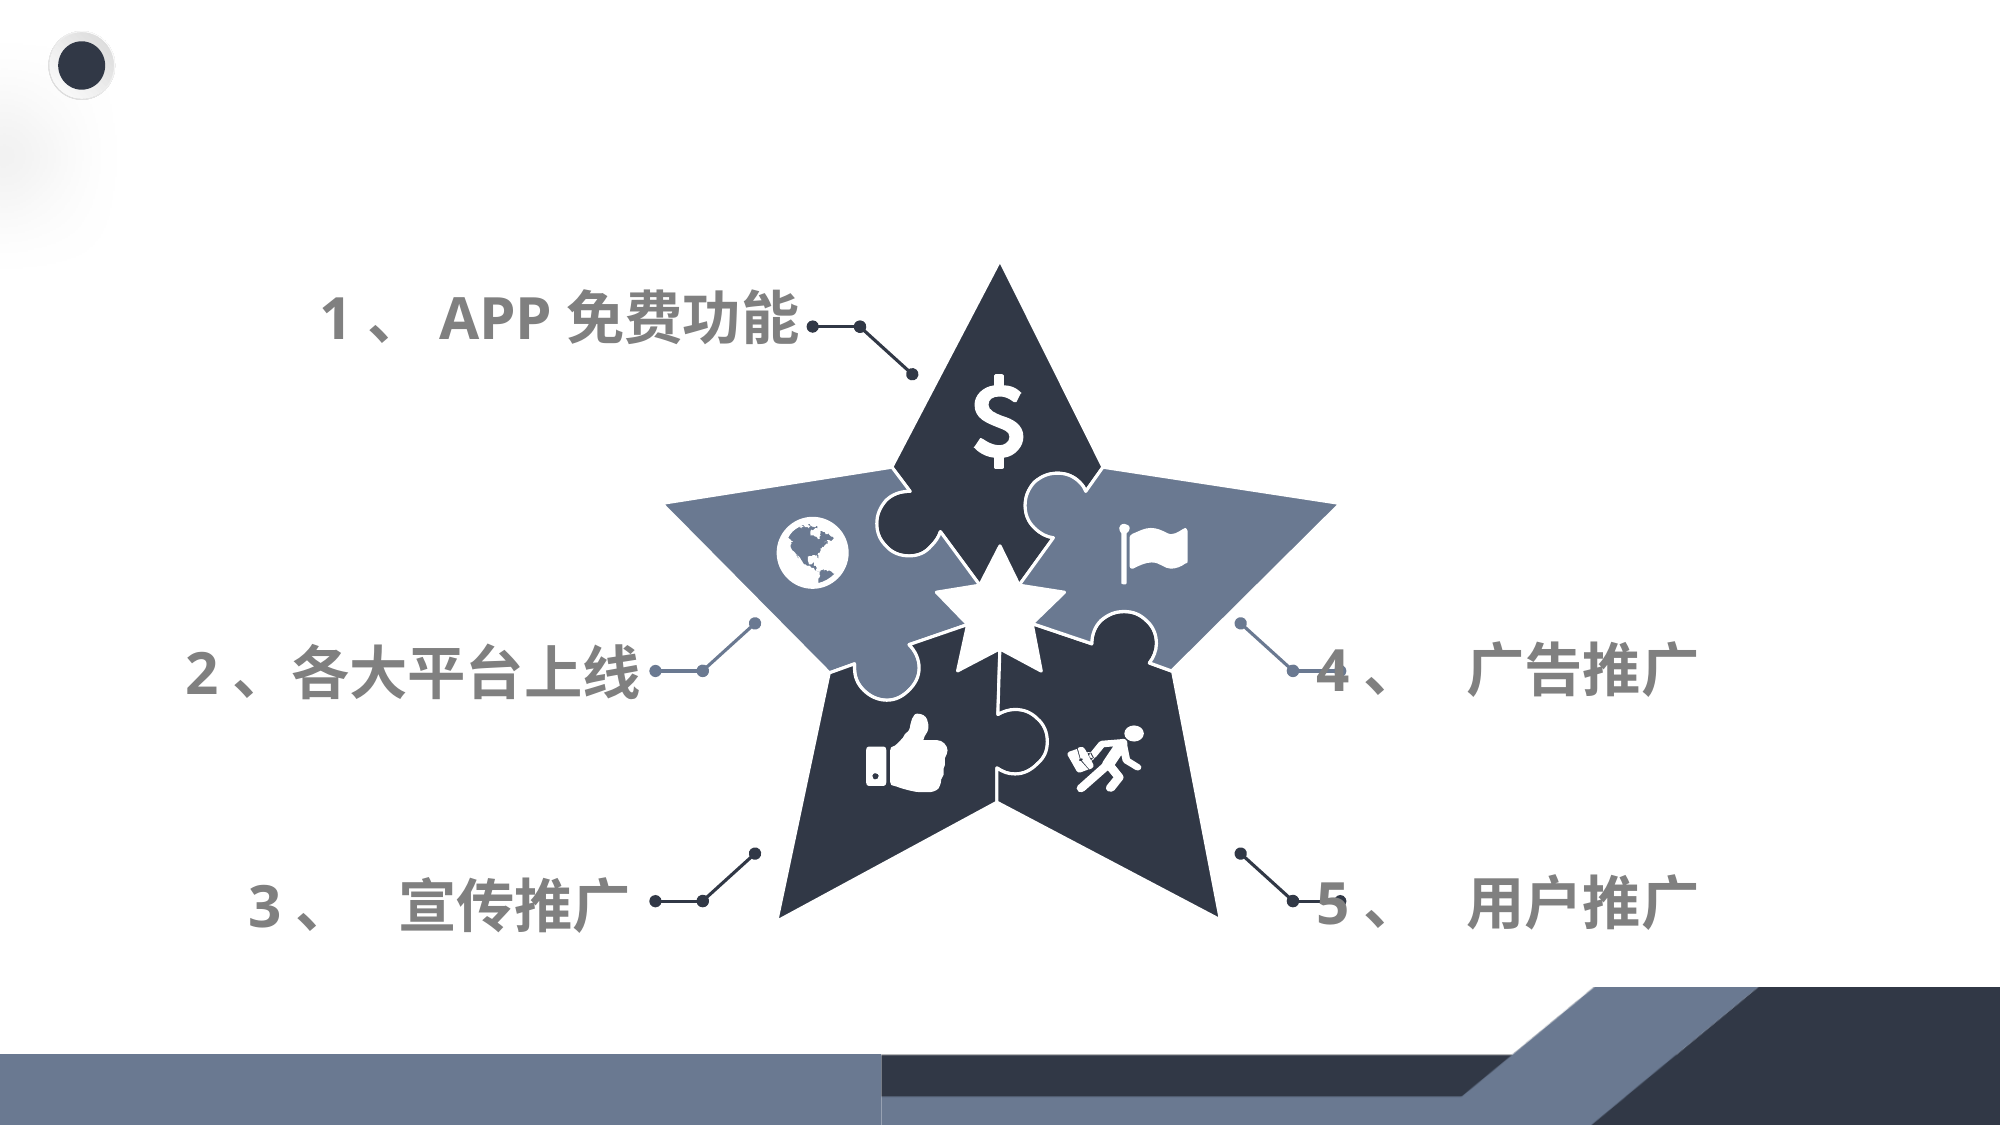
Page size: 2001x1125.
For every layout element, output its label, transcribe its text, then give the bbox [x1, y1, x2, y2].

text_box 3、 宣传推广 [479, 869, 631, 915]
text_box 4、 广告推广 [1547, 633, 1700, 679]
picture [881, 987, 2000, 1125]
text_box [655, 260, 1341, 922]
text_box 5、 用户推广 [1547, 866, 1700, 912]
text_box 2、各大平台上线 [502, 636, 654, 682]
